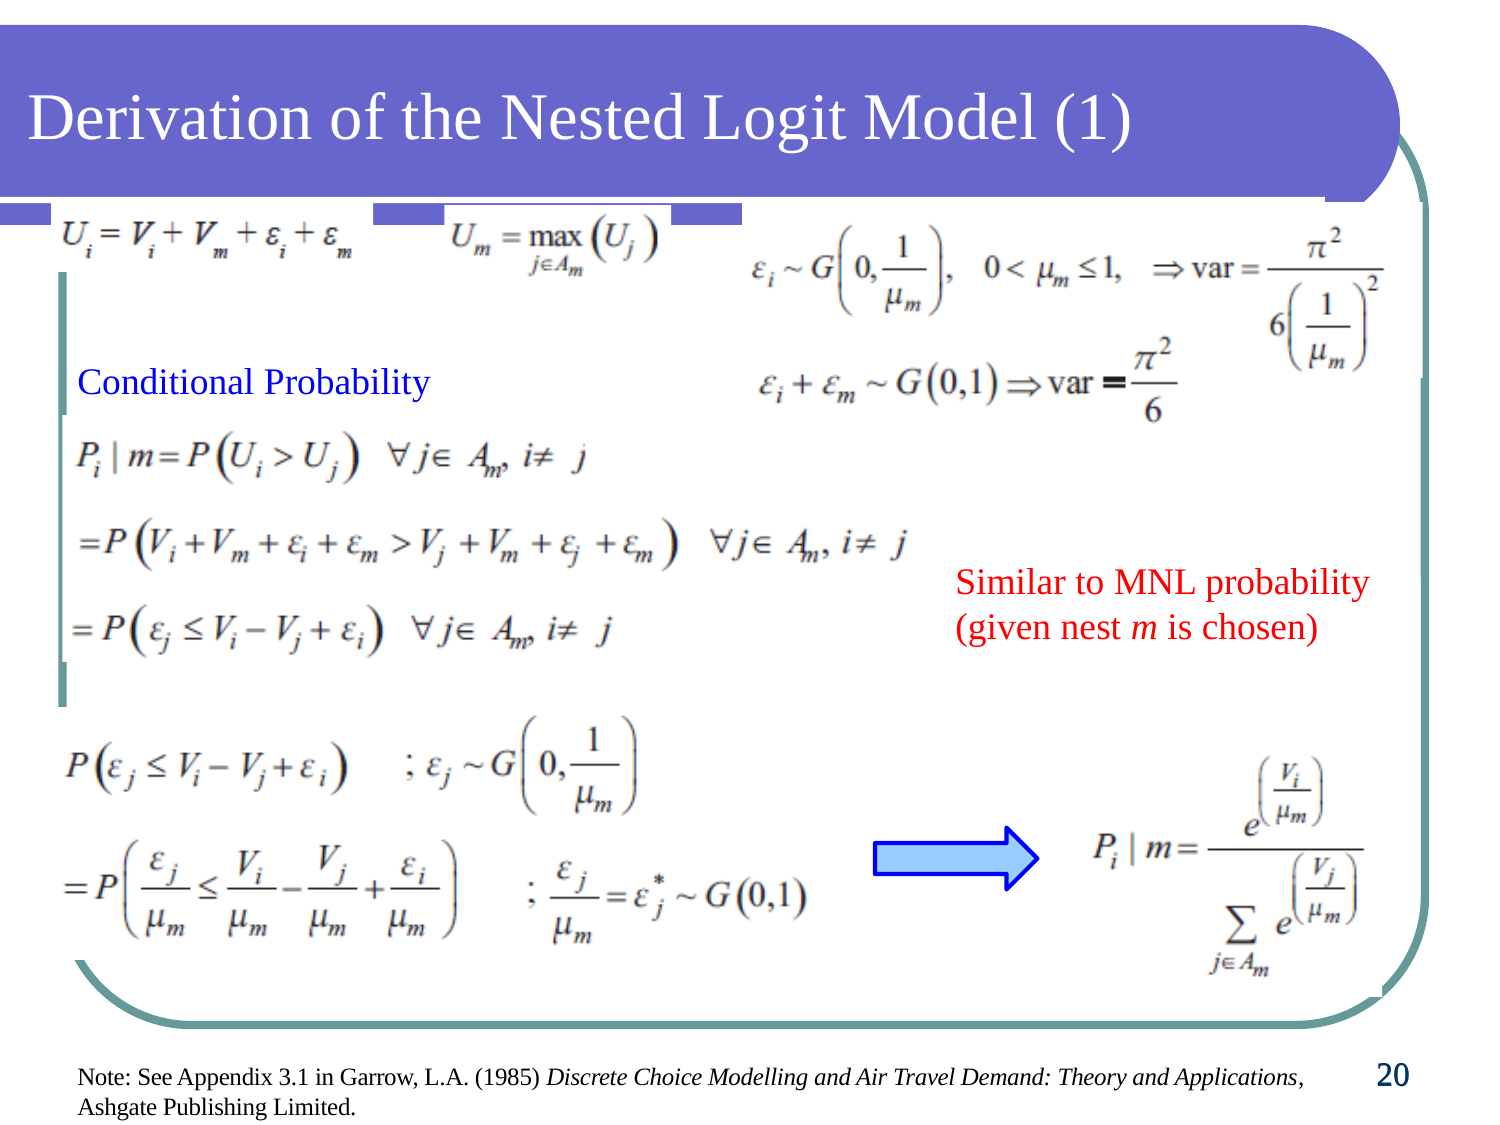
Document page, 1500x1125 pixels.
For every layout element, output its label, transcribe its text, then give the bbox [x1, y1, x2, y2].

text_box [872, 825, 1040, 892]
picture [57, 707, 819, 960]
picture [444, 204, 672, 283]
picture [62, 201, 1423, 663]
text_box Conditional Probability [62, 349, 678, 410]
text_box Note: See Appendix 3.1 in Garrow, L.A. (1985) Discrete Choice Modelling and Air Travel Demand: Theory and Applications, Ashgate Publishing Limited. [62, 1052, 1363, 1125]
text_box Similar to MNL probability (given nest m is chosen) [944, 549, 1491, 655]
picture [1081, 736, 1383, 997]
title Derivation of the Nested Logit Model (1) [12, 37, 1393, 188]
text_box 20 [1175, 1024, 1425, 1100]
picture [50, 201, 374, 272]
